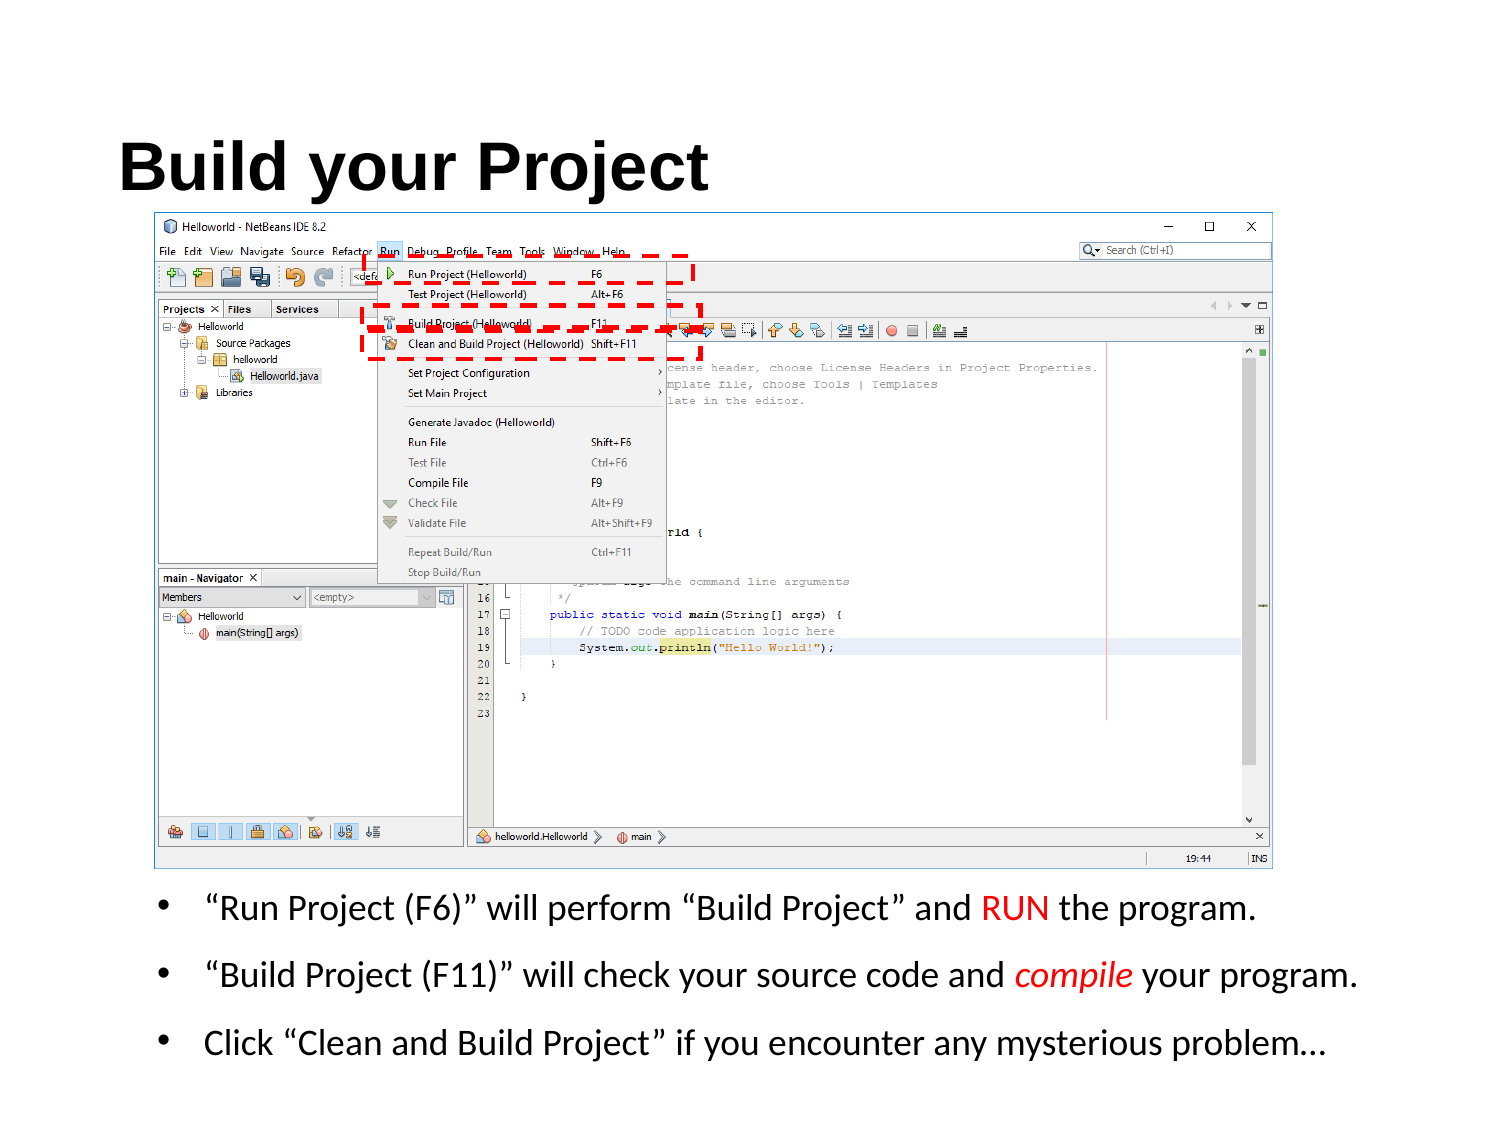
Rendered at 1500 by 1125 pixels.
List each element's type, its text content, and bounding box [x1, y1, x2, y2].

picture [154, 211, 1273, 869]
text_box “Run Project (F6)” will perform “Build Project” and RUN the program. “Build Project (F11)” will check your source code and compile your program. Click “Clean and Build Project” if you encounter any mysterious problem… [142, 852, 1397, 1070]
title Build your Project [103, 59, 1397, 278]
